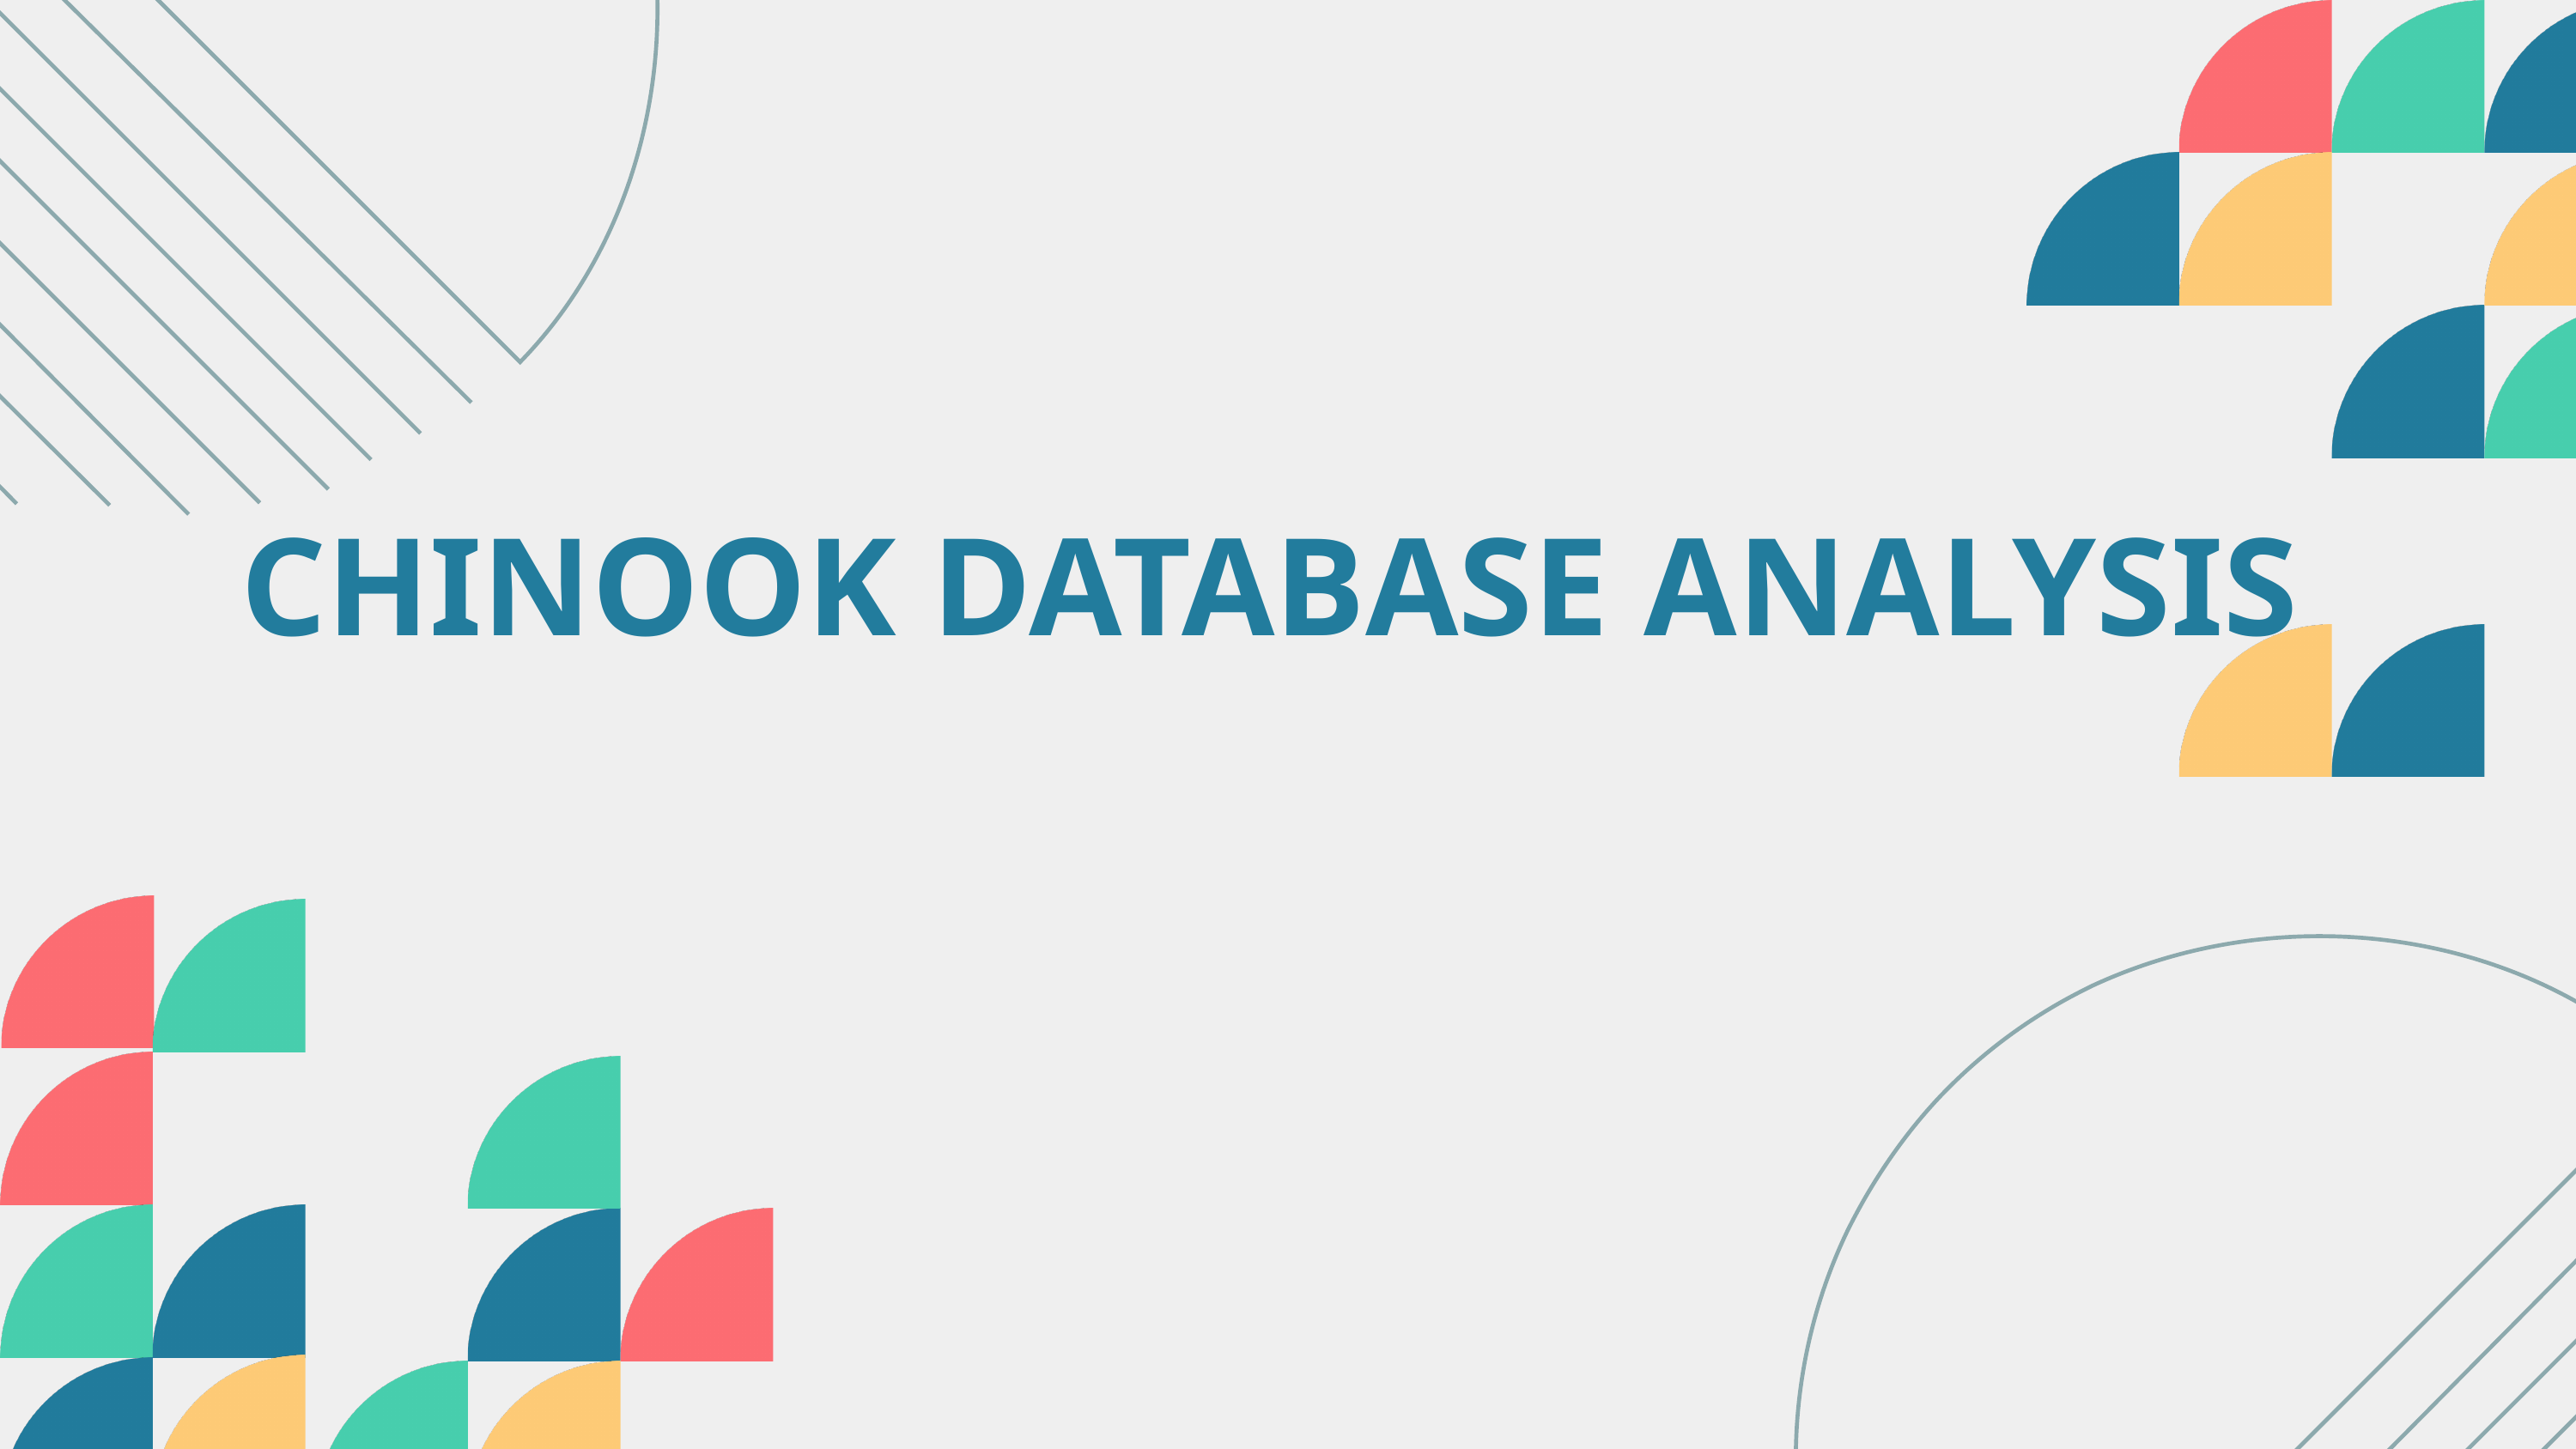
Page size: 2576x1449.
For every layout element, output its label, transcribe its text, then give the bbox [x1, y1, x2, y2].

text_box [152, 899, 306, 1052]
text_box [0, 1204, 152, 1357]
text_box [467, 1209, 620, 1361]
text_box CHINOOK DATABASE ANALYSIS [221, 528, 2319, 798]
text_box [152, 1204, 306, 1355]
text_box [620, 1208, 774, 1361]
text_box [152, 1355, 306, 1449]
text_box [467, 1056, 621, 1209]
text_box [2178, 0, 2331, 152]
text_box [467, 1361, 621, 1449]
text_box [1, 895, 155, 1048]
text_box [2178, 624, 2331, 778]
text_box [2026, 152, 2178, 306]
text_box [2484, 305, 2576, 458]
text_box [2484, 0, 2576, 152]
text_box [0, 1357, 153, 1449]
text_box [0, 0, 851, 67]
text_box [2484, 152, 2576, 305]
text_box [2331, 624, 2485, 778]
text_box [2331, 305, 2484, 458]
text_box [1603, 1014, 2576, 1449]
text_box [2178, 152, 2332, 306]
text_box [0, 1052, 153, 1204]
text_box [315, 1361, 467, 1449]
text_box [2331, 0, 2484, 153]
